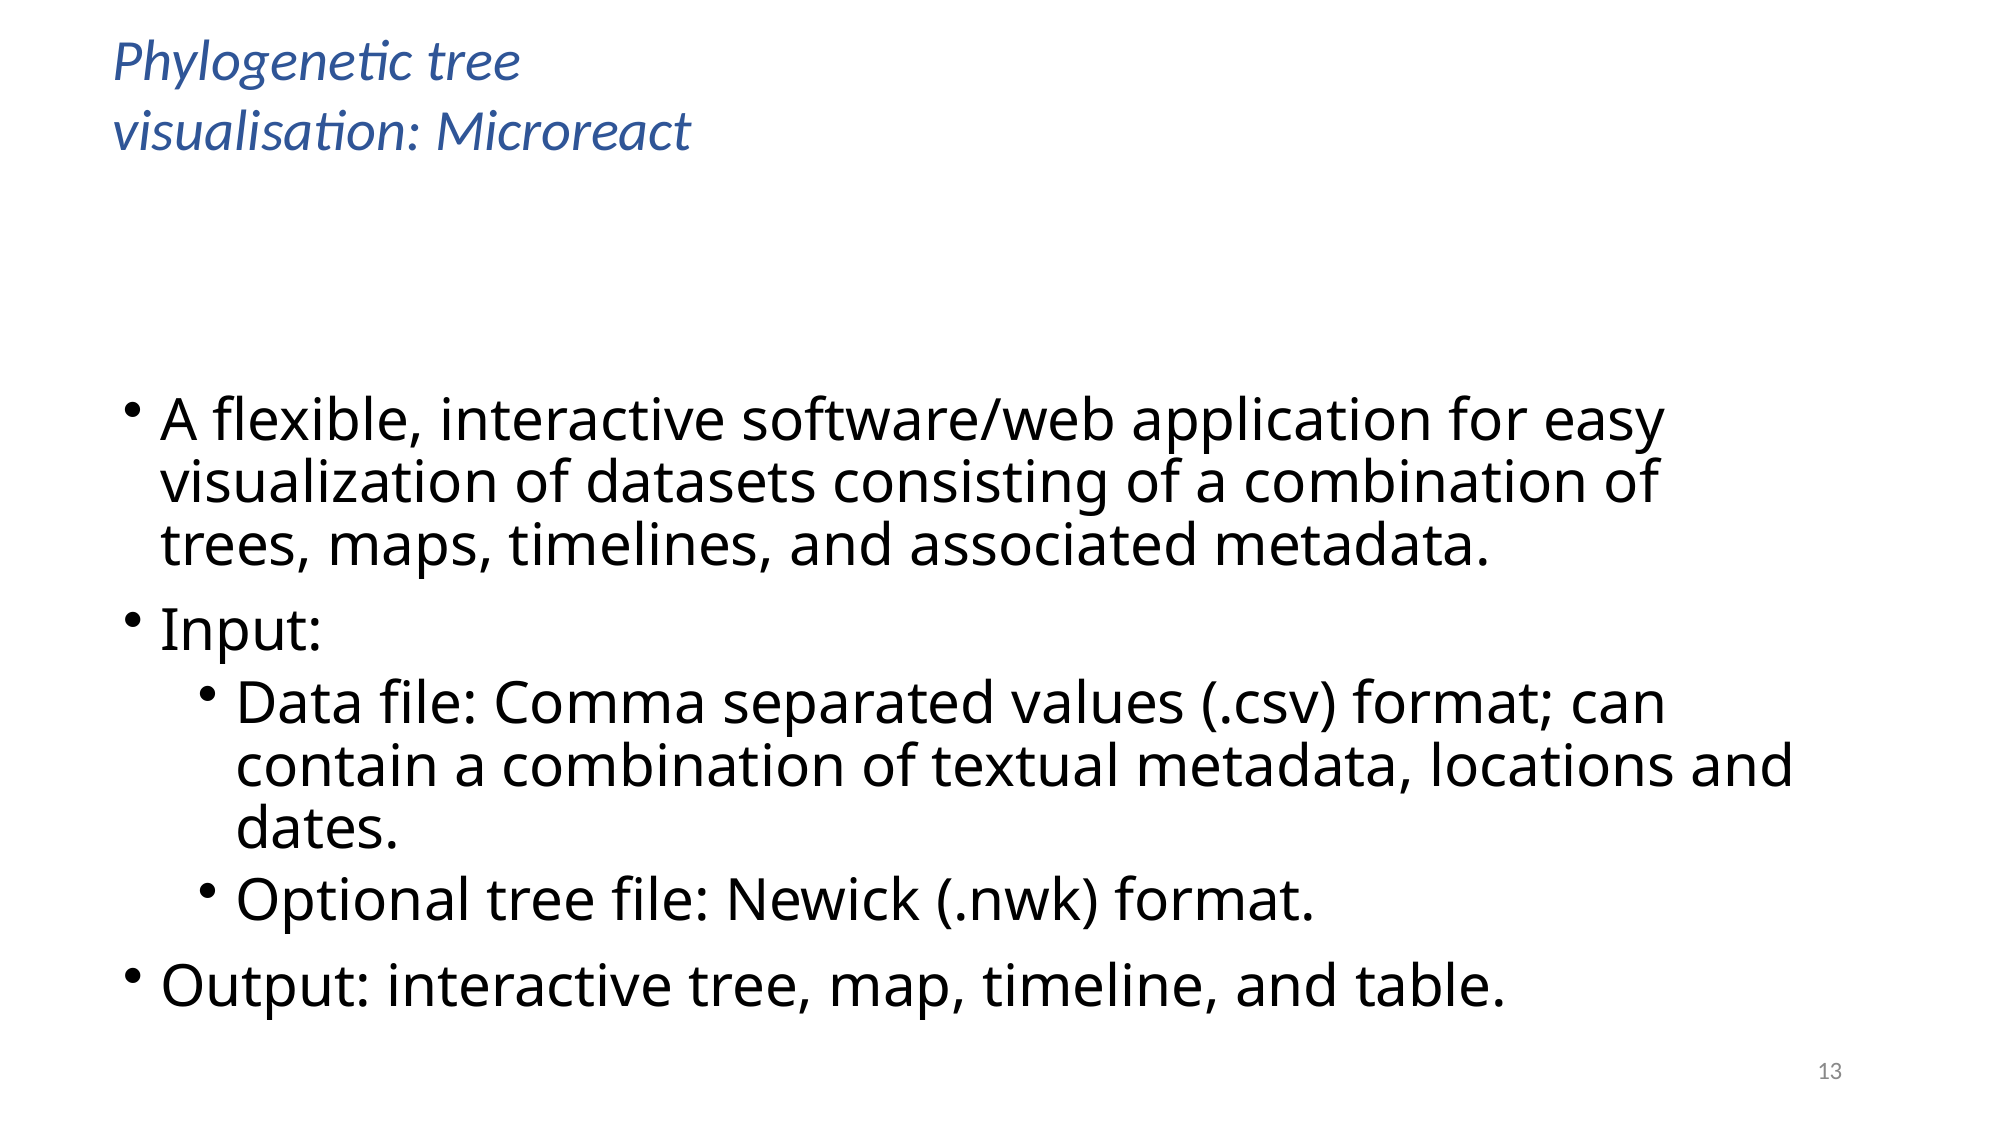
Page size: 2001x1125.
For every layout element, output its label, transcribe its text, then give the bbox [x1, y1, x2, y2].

slide_number 13 [1815, 1054, 1856, 1125]
text_box A flexible, interactive software/web application for easy visualization of datasets consisting of a combination of trees, maps, timelines, and associated metadata. Input: Data file: Comma separated values (.csv) format; can contain a combination of textual metadata, locations and dates. Optional tree file: Newick (.nwk) format. Output: interactive tree, map, timeline, and table. [120, 379, 1871, 1018]
title Phylogenetic tree visualisation: Microreact [110, 20, 812, 211]
